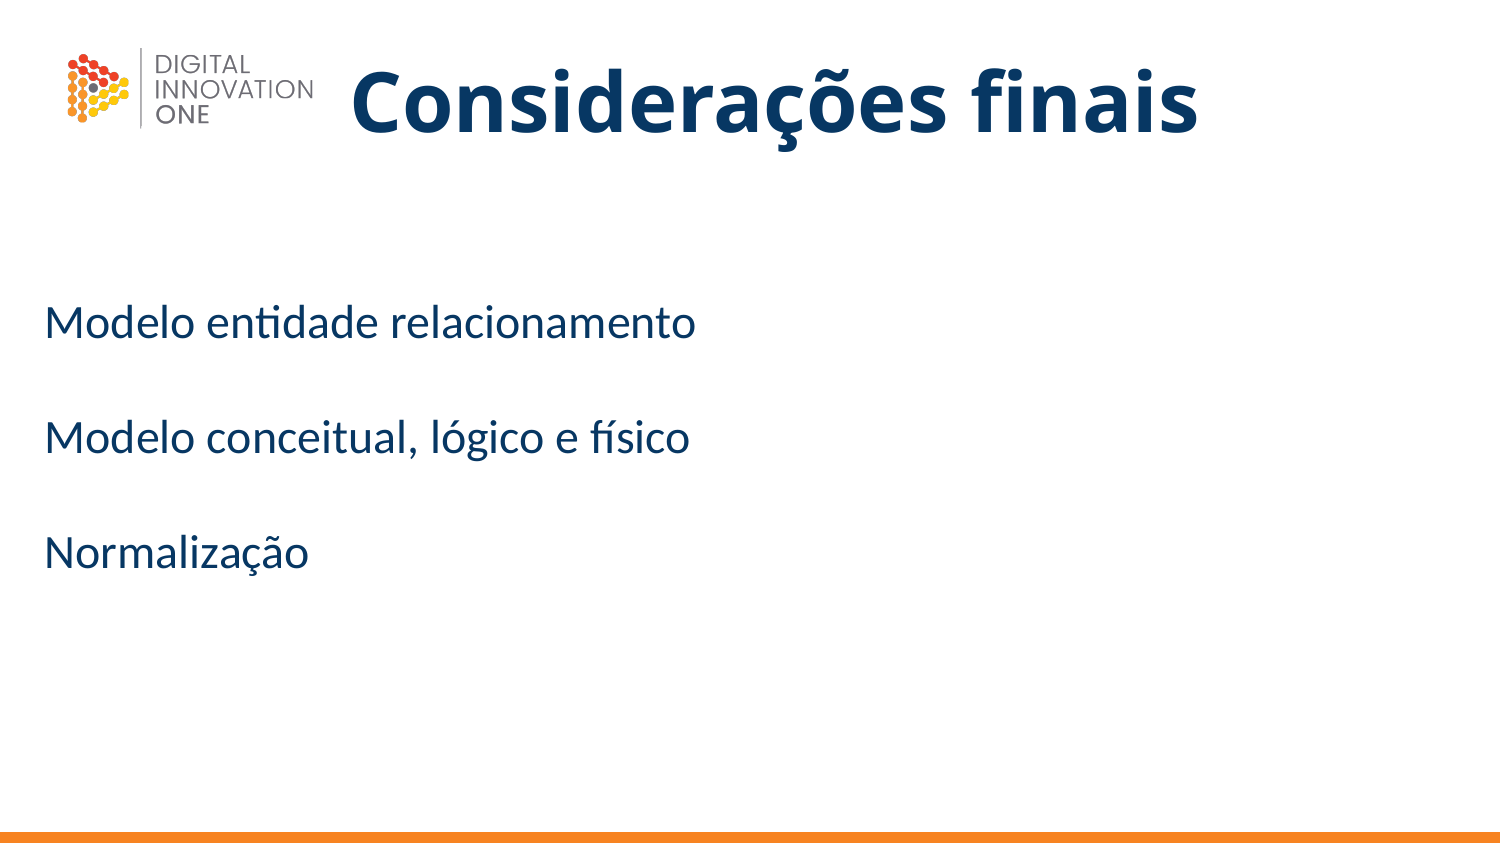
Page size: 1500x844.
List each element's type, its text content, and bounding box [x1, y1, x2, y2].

text_box [0, 832, 1500, 843]
text_box Modelo entidade relacionamento Modelo conceitual, lógico e físico Normalização [29, 276, 1471, 709]
picture [50, 39, 331, 138]
subtitle Considerações finais [334, 50, 1449, 148]
